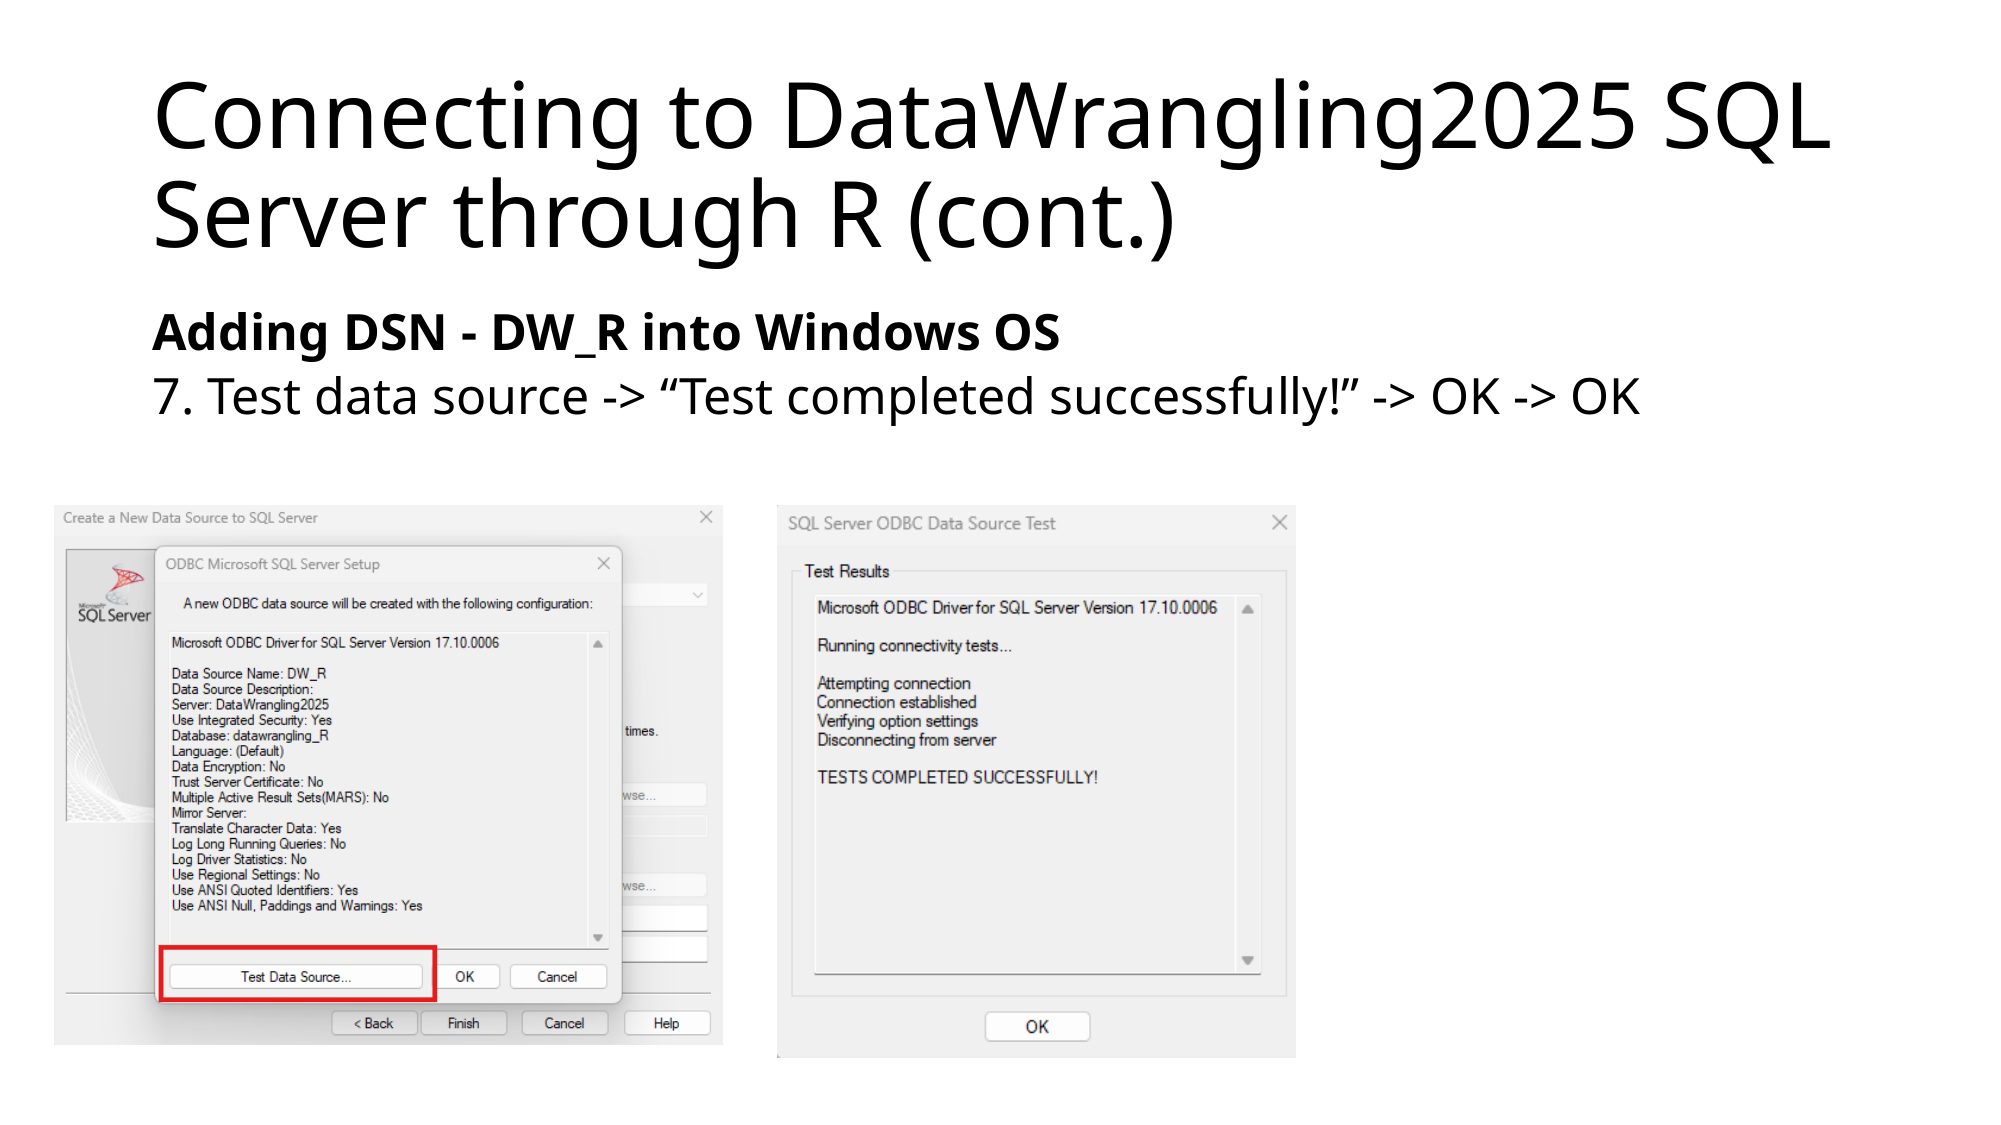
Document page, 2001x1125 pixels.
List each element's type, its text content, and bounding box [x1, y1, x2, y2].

picture [777, 504, 1296, 1059]
title Connecting to DataWrangling2025 SQL Server through R (cont.) [137, 59, 1863, 278]
picture [53, 504, 723, 1046]
list Adding DSN - DW_R into Windows OS 7. Test data source -> “Test completed successfully!” -> OK -> OK [137, 299, 1909, 1014]
